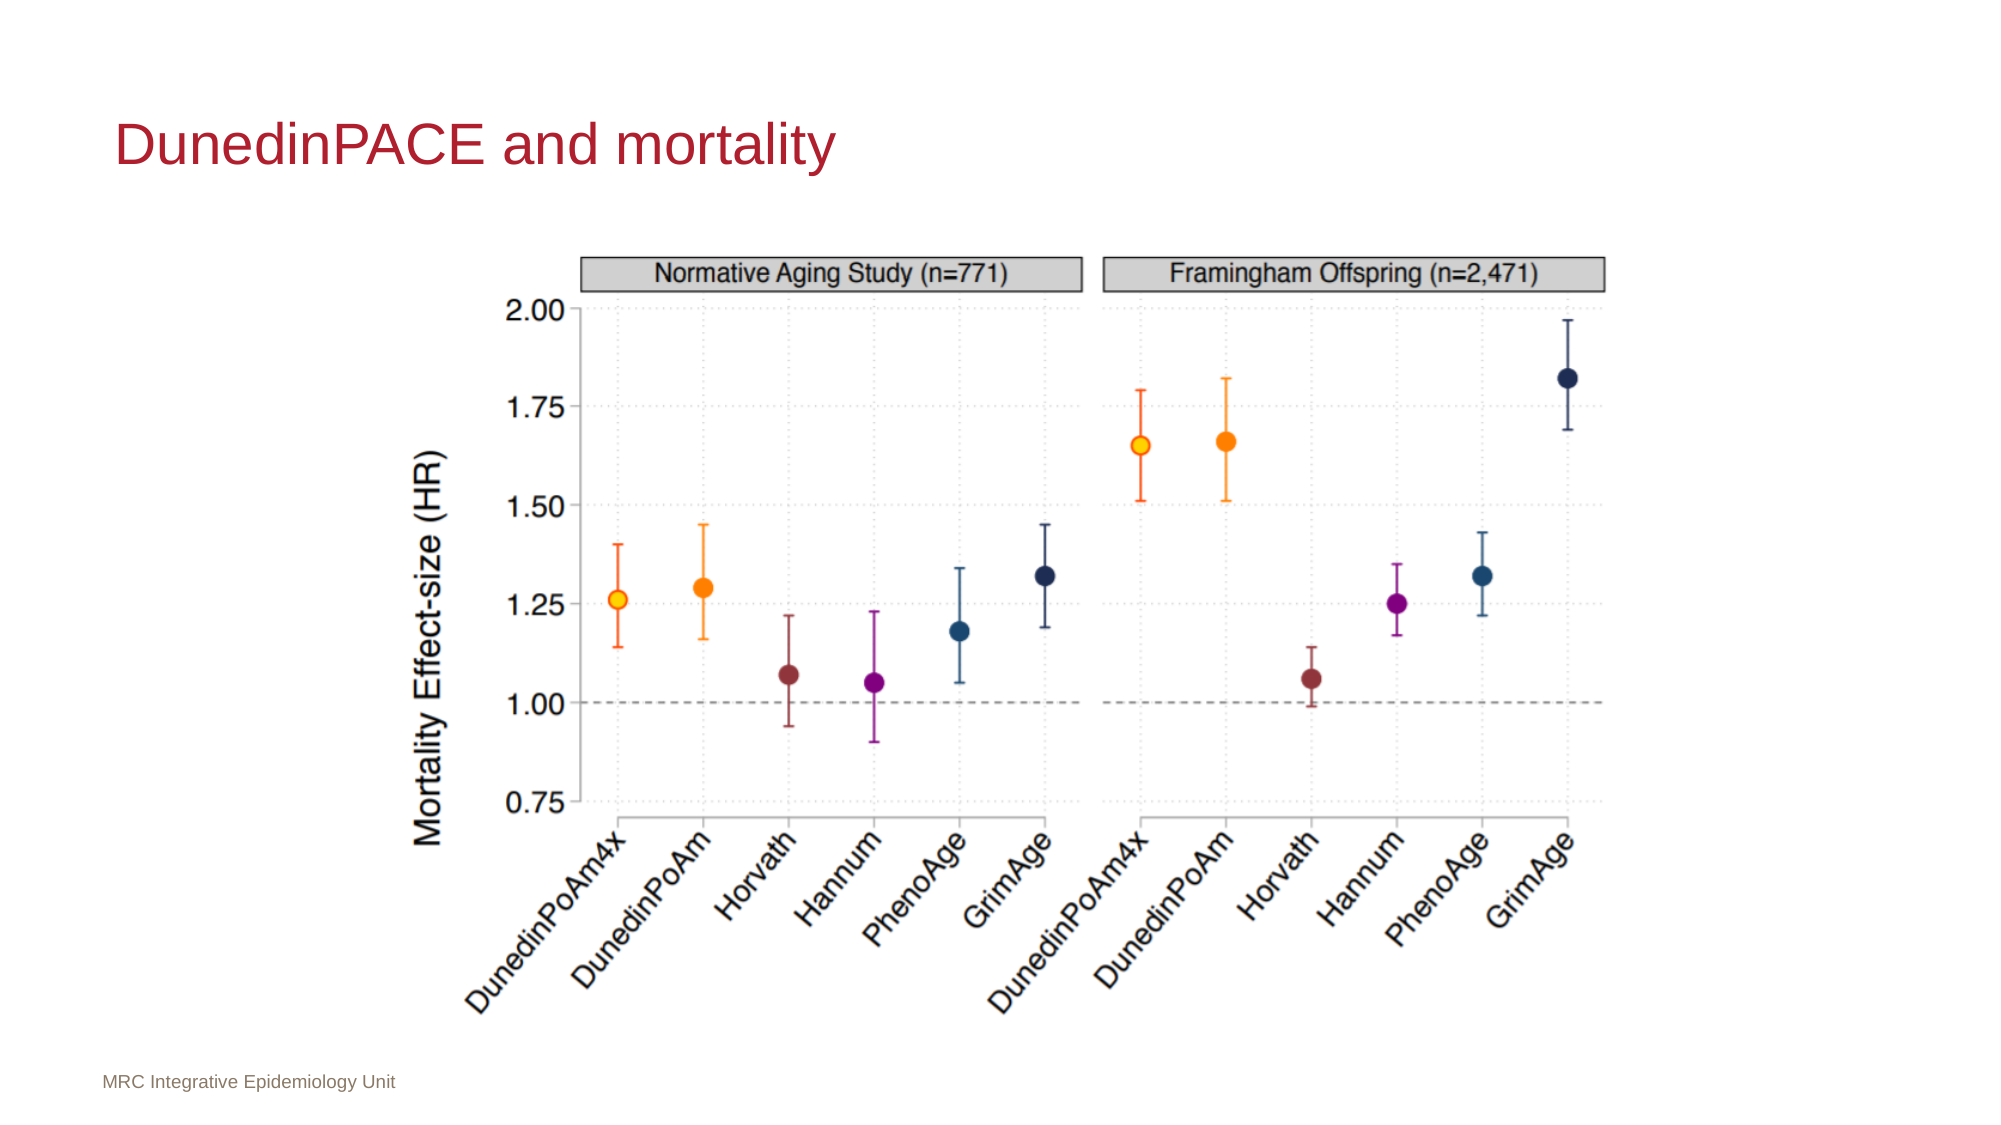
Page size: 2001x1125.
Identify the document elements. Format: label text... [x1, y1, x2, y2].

title DunedinPACE and mortality [99, 74, 1884, 209]
picture [365, 233, 1618, 1047]
